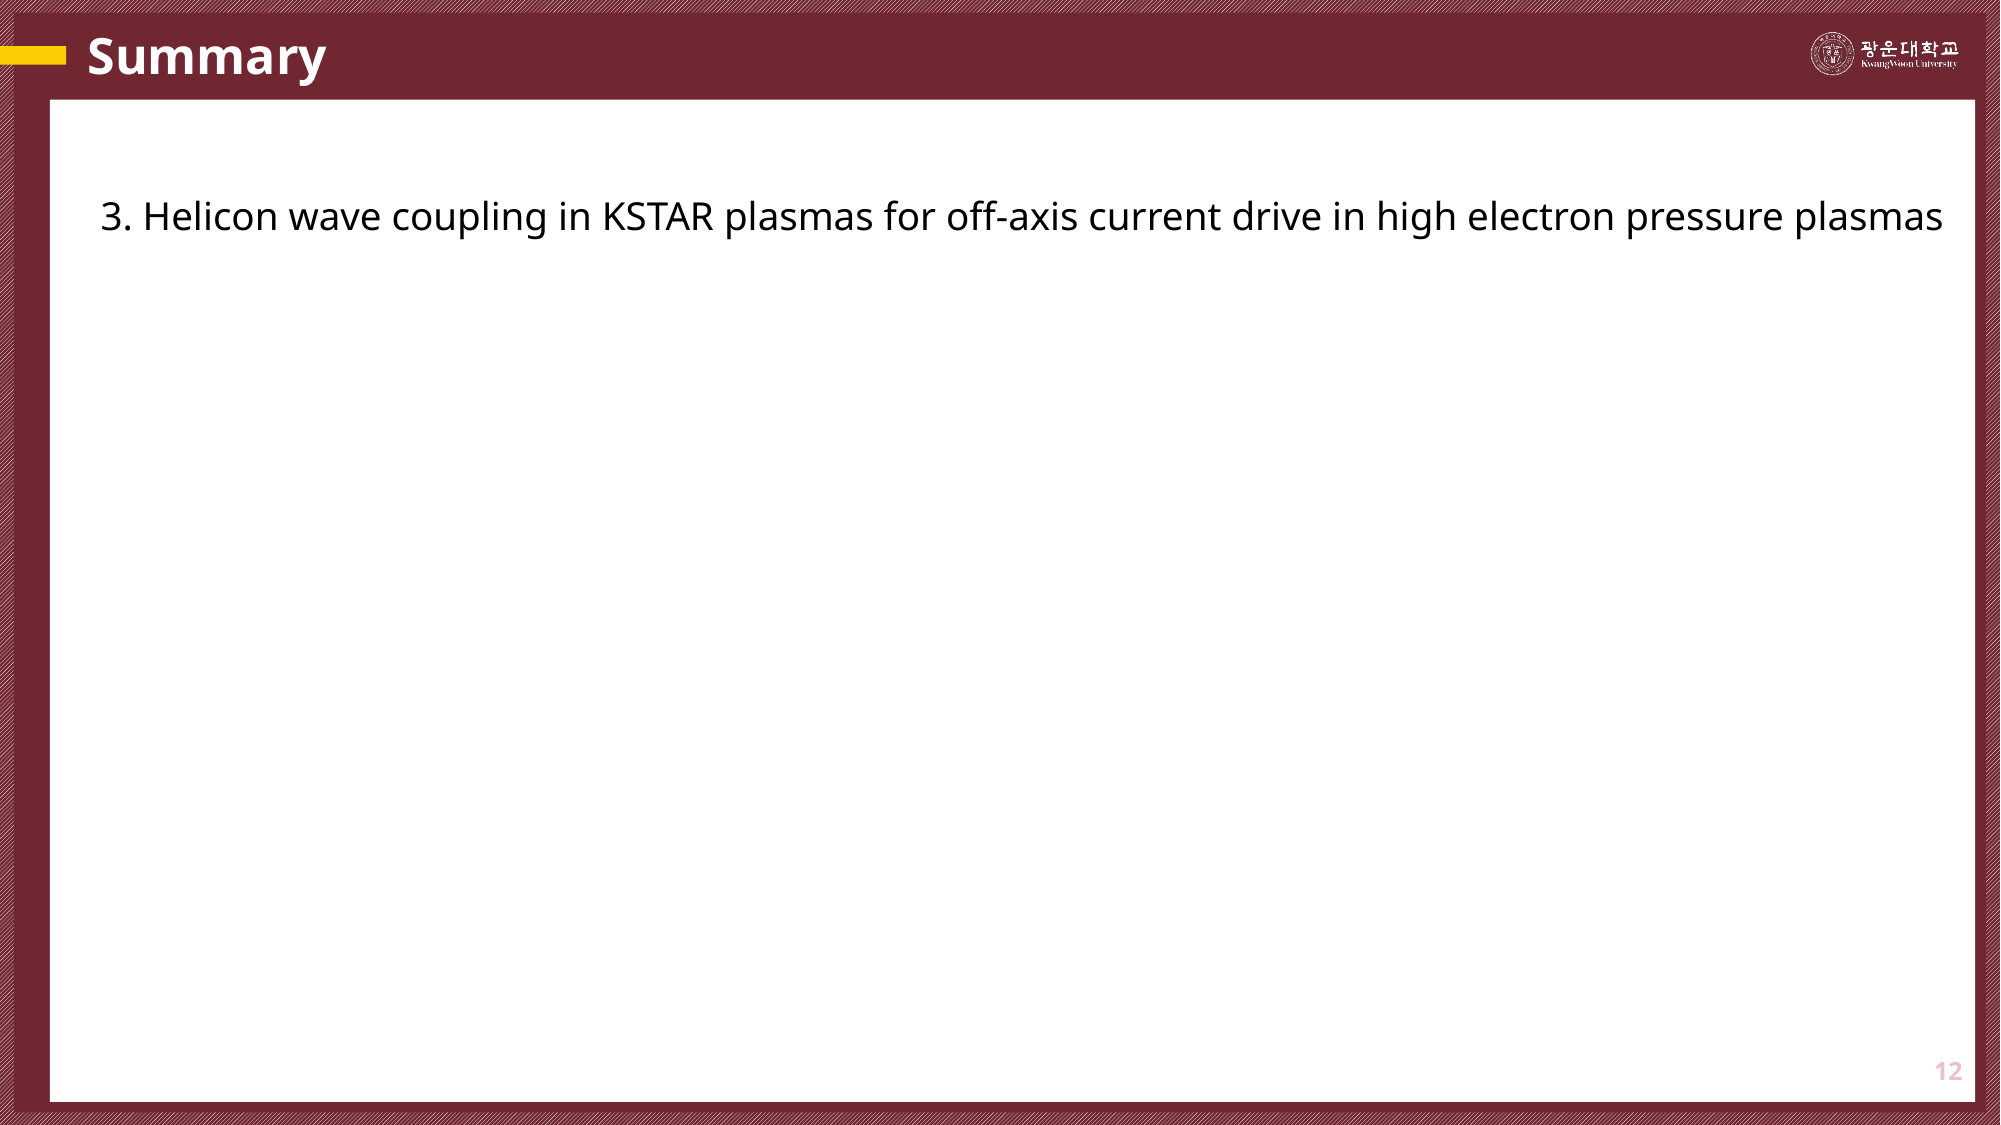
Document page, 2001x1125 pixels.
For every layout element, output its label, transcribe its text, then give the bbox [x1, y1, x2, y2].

title Summary [72, 23, 1780, 93]
slide_number 12 [1412, 1042, 1978, 1103]
picture [1793, 23, 1976, 84]
text_box 3. Helicon wave coupling in KSTAR plasmas for off-axis current drive in high electron pressure plasmas [85, 184, 1960, 246]
